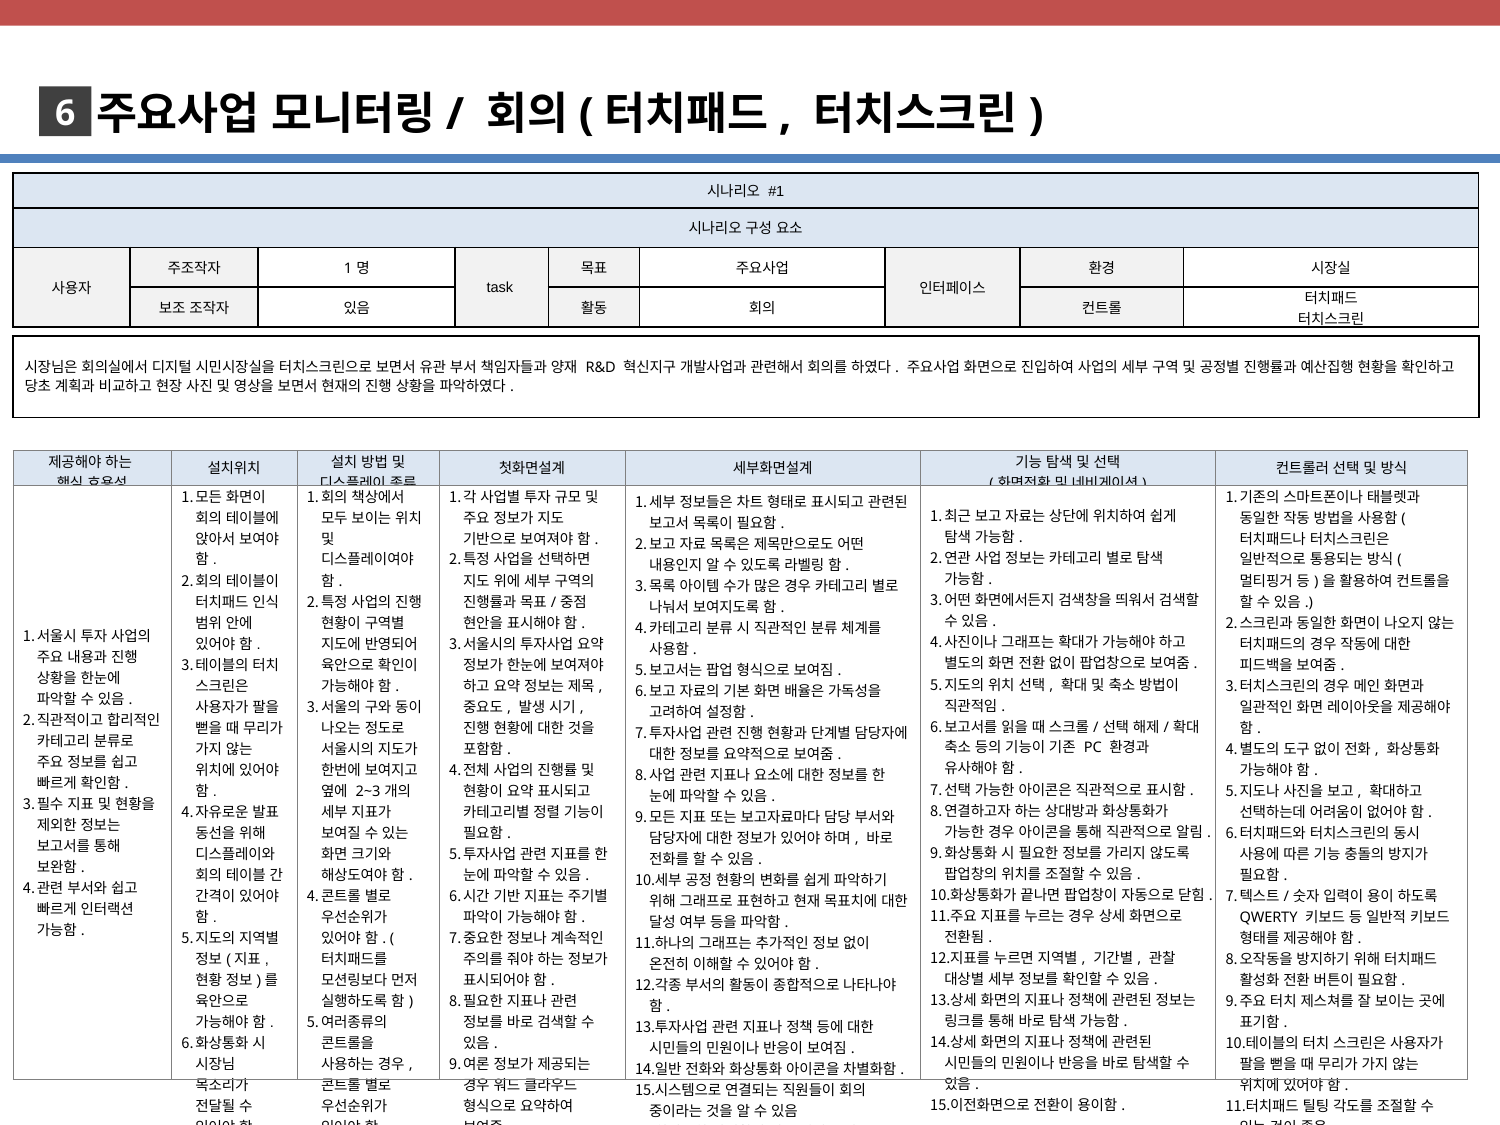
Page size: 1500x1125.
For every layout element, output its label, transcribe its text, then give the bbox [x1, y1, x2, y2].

table_cell 모든 화면이 회의 테이블에 앉아서 보여야 함. 회의 테이블이 터치패드 인식 범위 안에 있어야 함. 테이블의 터치 스크린은 사용자가 팔을 뻗을 때 무리가 가지 않는 위치에 있어야 함. 자유로운 발표 동선을 위해 디스플레이와 회의 테이블 간 간격이 있어야 함. 지도의 지역별 정보(지표, 현황 정보)를 육안으로 가능해야 함. 화상통화 시 시장님 목소리가 전달될 수 있어야 함. [172, 486, 297, 1079]
text_box 주요사업 모니터링/ 회의(터치패드, 터치스크린) [78, 77, 1059, 146]
table_header 첫화면설계 [440, 451, 625, 485]
table_cell 기존의 스마트폰이나 태블렛과 동일한 작동 방법을 사용함(터치패드나 터치스크린은 일반적으로 통용되는 방식(멀티핑거 등)을 활용하여 컨트롤을 할 수 있음.) 스크린과 동일한 화면이 나오지 않는 터치패드의 경우 작동에 대한 피드백을 보여줌. 터치스크린의 경우 메인 화면과 일관적인 화면 레이아웃을 제공해야 함. 별도의 도구 없이 전화, 화상통화 가능해야 함. 지도나 사진을 보고, 확대하고 선택하는데 어려움이 없어야 함. 터치패드와 터치스크린의 동시 사용에 따른 기능 충돌의 방지가 필요함. 텍스트/숫자 입력이 용이 하도록 QWERTY 키보드 등 일반적 키보드 형태를 제공해야 함. 오작동을 방지하기 위해 터치패드 활성화 전환 버튼이 필요함. 주요 터치 제스쳐를 잘 보이는 곳에 표기함. 테이블의 터치 스크린은 사용자가 팔을 뻗을 때 무리가 가지 않는 위치에 있어야 함. 터치패드 틸팅 각도를 조절할 수 있는 것이 좋음. 터치스크린의 경우 메인 화면과 일관적인 화면 레이아웃을 제공해야 함. [1216, 486, 1467, 1079]
table_cell 환경 [1021, 248, 1183, 286]
table_cell 최근 보고 자료는 상단에 위치하여 쉽게 탐색 가능함. 연관 사업 정보는 카테고리 별로 탐색 가능함. 어떤 화면에서든지 검색창을 띄워서 검색할 수 있음. 사진이나 그래프는 확대가 가능해야 하고 별도의 화면 전환 없이 팝업창으로 보여줌. 지도의 위치 선택, 확대 및 축소 방법이 직관적임. 보고서를 읽을 때 스크롤/선택 해제/확대 축소 등의 기능이 기존 PC 환경과 유사해야 함. 선택 가능한 아이콘은 직관적으로 표시함. 연결하고자 하는 상대방과 화상통화가 가능한 경우 아이콘을 통해 직관적으로 알림. 화상통화 시 필요한 정보를 가리지 않도록 팝업창의 위치를 조절할 수 있음. 화상통화가 끝나면 팝업창이 자동으로 닫힘. 주요 지표를 누르는 경우 상세 화면으로 전환됨. 지표를 누르면 지역별, 기간별, 관찰 대상별 세부 정보를 확인할 수 있음. 상세 화면의 지표나 정책에 관련된 정보는 링크를 통해 바로 탐색 가능함. 상세 화면의 지표나 정책에 관련된 시민들의 민원이나 반응을 바로 탐색할 수 있음. 이전화면으로 전환이 용이함. [921, 486, 1215, 1079]
table_cell 인터페이스 [886, 248, 1019, 326]
table_cell 활동 [549, 288, 639, 326]
table_cell 회의 책상에서 모두 보이는 위치 및 디스플레이여야 함. 특정 사업의 진행 현황이 구역별 지도에 반영되어 육안으로 확인이 가능해야 함. 서울의 구와 동이 나오는 정도로 서울시의 지도가 한번에 보여지고 옆에 2~3개의 세부 지표가 보여질 수 있는 화면 크기와 해상도여야 함. 콘트롤 별로 우선순위가 있어야 함. (터치패드를 모션링보다 먼저 실행하도록 함) 여러종류의 콘트롤을 사용하는 경우, 콘트롤 별로 우선순위가 있어야 함. 터치패드 틸팅 각도를 조절할 수 있는 것이 좋음. [298, 486, 439, 1079]
table_cell 컨트롤 [1021, 288, 1183, 326]
table_header 세부화면설계 [626, 451, 920, 485]
table_header 시나리오 #1 [14, 174, 1478, 207]
table_cell 1명 [259, 248, 454, 286]
table_cell 터치패드 터치스크린 [1184, 288, 1478, 326]
table_cell 세부 정보들은 차트 형태로 표시되고 관련된 보고서 목록이 필요함. 보고 자료 목록은 제목만으로도 어떤 내용인지 알 수 있도록 라벨링 함. 목록 아이템 수가 많은 경우 카테고리 별로 나눠서 보여지도록 함. 카테고리 분류 시 직관적인 분류 체계를 사용함. 보고서는 팝업 형식으로 보여짐. 보고 자료의 기본 화면 배율은 가독성을 고려하여 설정함. 투자사업 관련 진행 현황과 단계별 담당자에 대한 정보를 요약적으로 보여줌. 사업 관련 지표나 요소에 대한 정보를 한 눈에 파악할 수 있음. 모든 지표 또는 보고자료마다 담당 부서와 담당자에 대한 정보가 있어야 하며, 바로 전화를 할 수 있음. 세부 공정 현황의 변화를 쉽게 파악하기 위해 그래프로 표현하고 현재 목표치에 대한 달성 여부 등을 파악함. 하나의 그래프는 추가적인 정보 없이 온전히 이해할 수 있어야 함. 각종 부서의 활동이 종합적으로 나타나야 함. 투자사업 관련 지표나 정책 등에 대한 시민들의 민원이나 반응이 보여짐. 일반 전화와 화상통화 아이콘을 차별화함. 시스템으로 연결되는 직원들이 회의 중이라는 것을 알 수 있음 화상통화 팝업창의 기본 위치는 정보를 최소한으로 가림. 관련 없는 정보는 보여주지 않음. [626, 486, 920, 1079]
table_cell 회의 [640, 288, 884, 326]
table_cell 시장실 [1184, 248, 1478, 286]
table_header 컨트롤러 선택 및 방식 [1216, 451, 1467, 485]
table_cell 시나리오 구성 요소 [14, 209, 1478, 247]
table_cell 서울시 투자 사업의 주요 내용과 진행 상황을 한눈에 파악할 수 있음. 직관적이고 합리적인 카테고리 분류로 주요 정보를 쉽고 빠르게 확인함. 필수 지표 및 현황을 제외한 정보는 보고서를 통해 보완함. 관련 부서와 쉽고 빠르게 인터랙션 가능함. [14, 486, 171, 1079]
table_cell 보조 조작자 [131, 288, 257, 326]
table_header 설치 방법 및 디스플레이 종류 [298, 451, 439, 485]
table_cell 주조작자 [131, 248, 257, 286]
table_cell 목표 [549, 248, 639, 286]
table_cell 각 사업별 투자 규모 및 주요 정보가 지도 기반으로 보여져야 함. 특정 사업을 선택하면 지도 위에 세부 구역의 진행률과 목표/중점 현안을 표시해야 함. 서울시의 투자사업 요약 정보가 한눈에 보여져야 하고 요약 정보는 제목, 중요도, 발생 시기, 진행 현황에 대한 것을 포함함. 전체 사업의 진행률 및 현황이 요약 표시되고 카테고리별 정렬 기능이 필요함. 투자사업 관련 지표를 한 눈에 파악할 수 있음. 시간 기반 지표는 주기별 파악이 가능해야 함. 중요한 정보나 계속적인 주의를 줘야 하는 정보가 표시되어야 함. 필요한 지표나 관련 정보를 바로 검색할 수 있음. 여론 정보가 제공되는 경우 워드 클라우드 형식으로 요약하여 보여줌. 보안상 외빈에게 보이지 않아야 하는 정보는 가릴 수 있음. [440, 486, 625, 1079]
table_cell 사용자 [14, 248, 129, 326]
table_cell task [456, 248, 548, 326]
table_header 시장님은 회의실에서 디지털 시민시장실을 터치스크린으로 보면서 유관 부서 책임자들과 양재 R&D 혁신지구 개발사업과 관련해서 회의를 하였다. 주요사업 화면으로 진입하여 사업의 세부 구역 및 공정별 진행률과 예산집행 현황을 확인하고 당초 계획과 비교하고 현장 사진 및 영상을 보면서 현재의 진행 상황을 파악하였다. [14, 337, 1478, 417]
table_cell 있음 [259, 288, 454, 326]
text_box 6 [37, 84, 78, 138]
table_cell 주요사업 [640, 248, 884, 286]
table_header 제공해야 하는 핵심 효용성 [14, 451, 171, 485]
table_header 설치위치 [172, 451, 297, 485]
table_header 기능 탐색 및 선택 (화면전환 및 네비게이션) [921, 451, 1215, 485]
